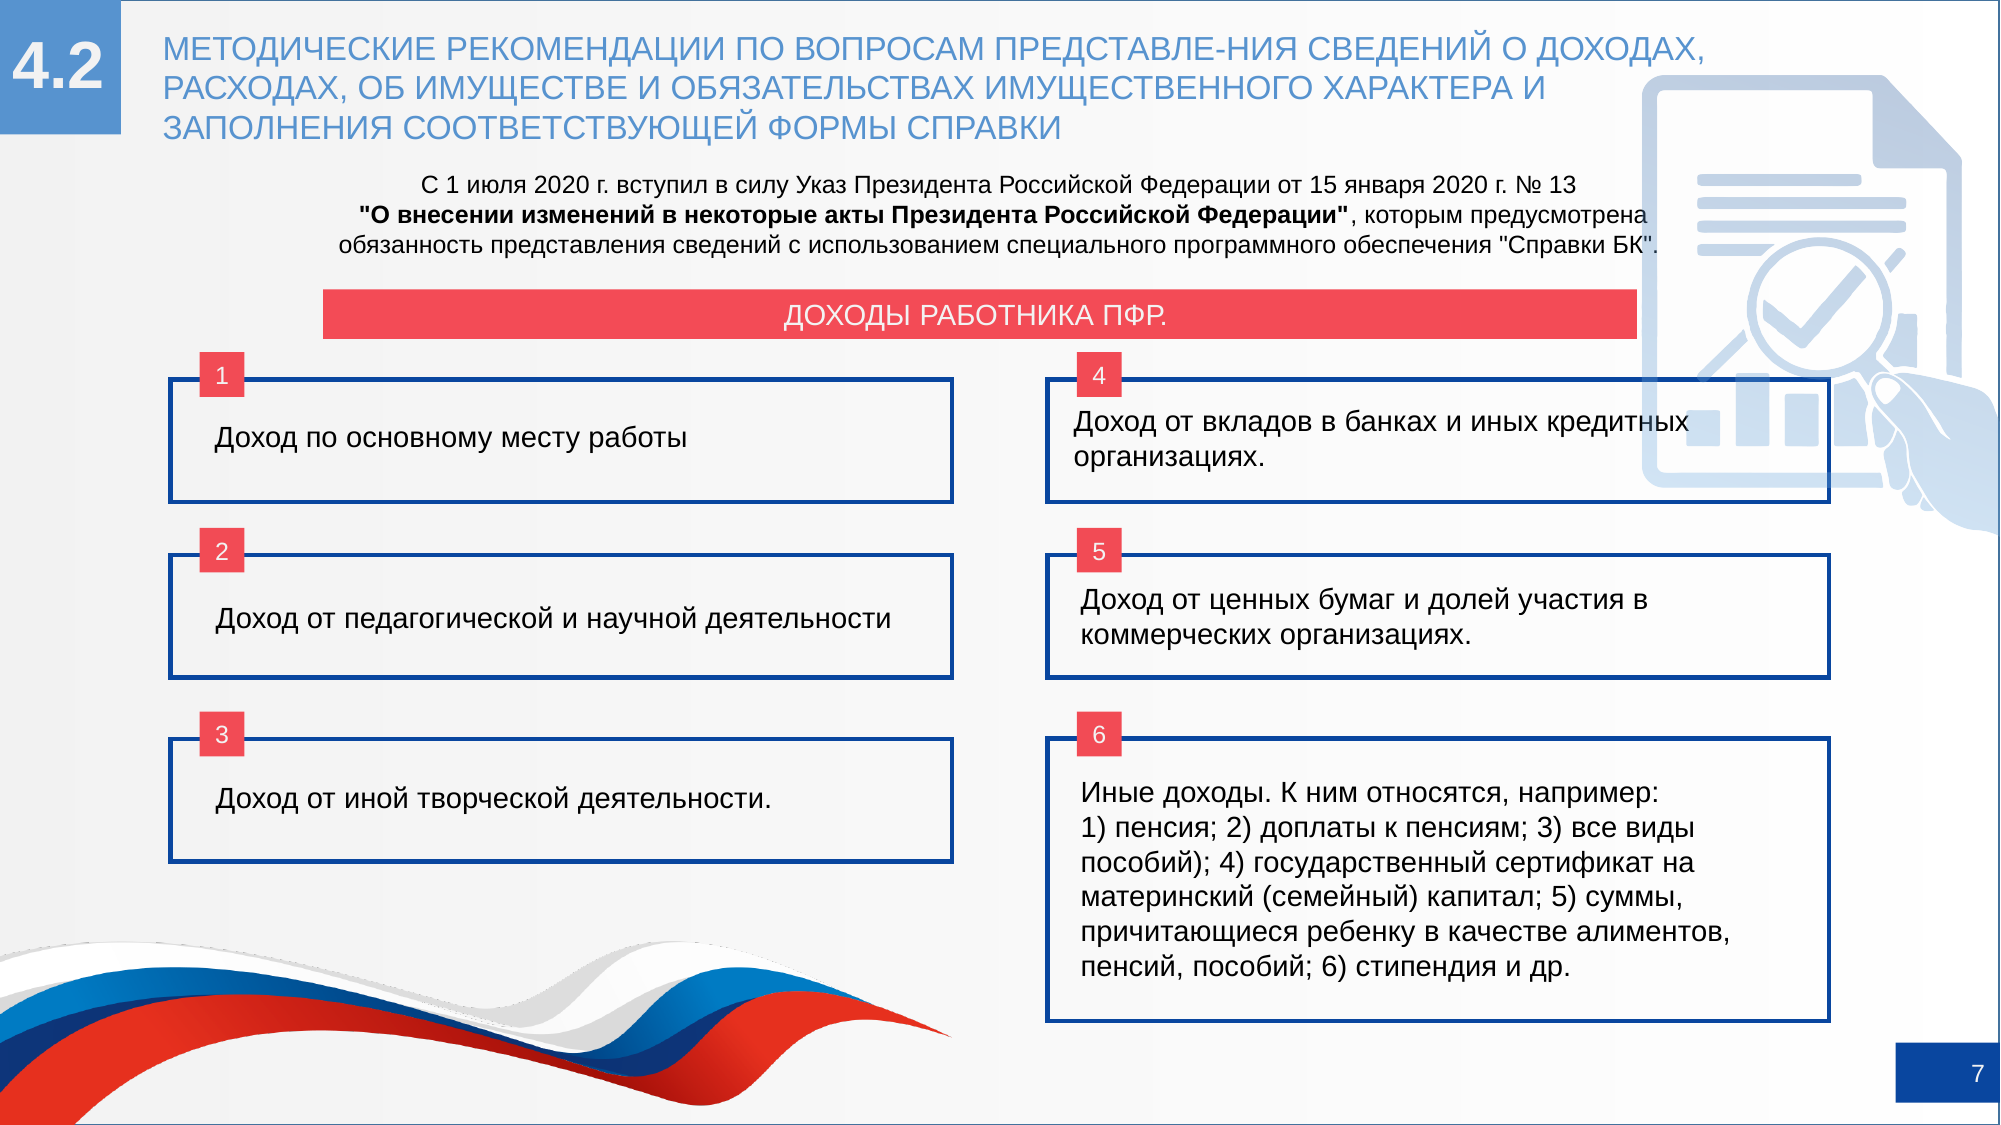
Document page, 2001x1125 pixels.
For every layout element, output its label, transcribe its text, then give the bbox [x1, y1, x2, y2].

text_box [169, 738, 953, 862]
text_box 4.2 [0, 0, 121, 135]
text_box [1046, 554, 1830, 679]
text_box 1 [199, 352, 245, 397]
text_box МЕТОДИЧЕСКИЕ РЕКОМЕНДАЦИИ ПО ВОПРОСАМ ПРЕДСТАВЛЕ-НИЯ СВЕДЕНИЙ О ДОХОДАХ, РАСХОДАХ, ОБ ИМУЩЕСТВЕ И ОБЯЗАТЕЛЬСТВАХ ИМУЩЕСТВЕННОГО ХАРАКТЕРА И ЗАПОЛНЕНИЯ СООТВЕТСТВУЮЩЕЙ ФОРМЫ СПРАВКИ [147, 19, 1756, 154]
text_box [0, 0, 2000, 1125]
text_box С 1 июля 2020 г. вступил в силу Указ Президента Российской Федерации от 15 января 2020 г. № 13 "О внесении изменений в некоторые акты Президента Российской Федерации", которым предусмотрена обязанность представления сведений с использованием специального программного обеспечения "Справки БК". [282, 160, 1641, 266]
text_box 7 [1895, 1042, 2000, 1103]
text_box 6 [1076, 711, 1122, 757]
text_box [1046, 738, 1830, 1022]
text_box [169, 378, 953, 503]
text_box 5 [1076, 527, 1122, 573]
text_box 2 [199, 527, 245, 573]
text_box [169, 554, 953, 679]
text_box ДОХОДЫ РАБОТНИКА ПФР. [323, 289, 1637, 339]
picture [0, 941, 952, 1125]
text_box 3 [199, 711, 245, 757]
text_box 4 [1076, 352, 1122, 397]
text_box [1046, 378, 1641, 503]
text_box [1641, 74, 2000, 550]
